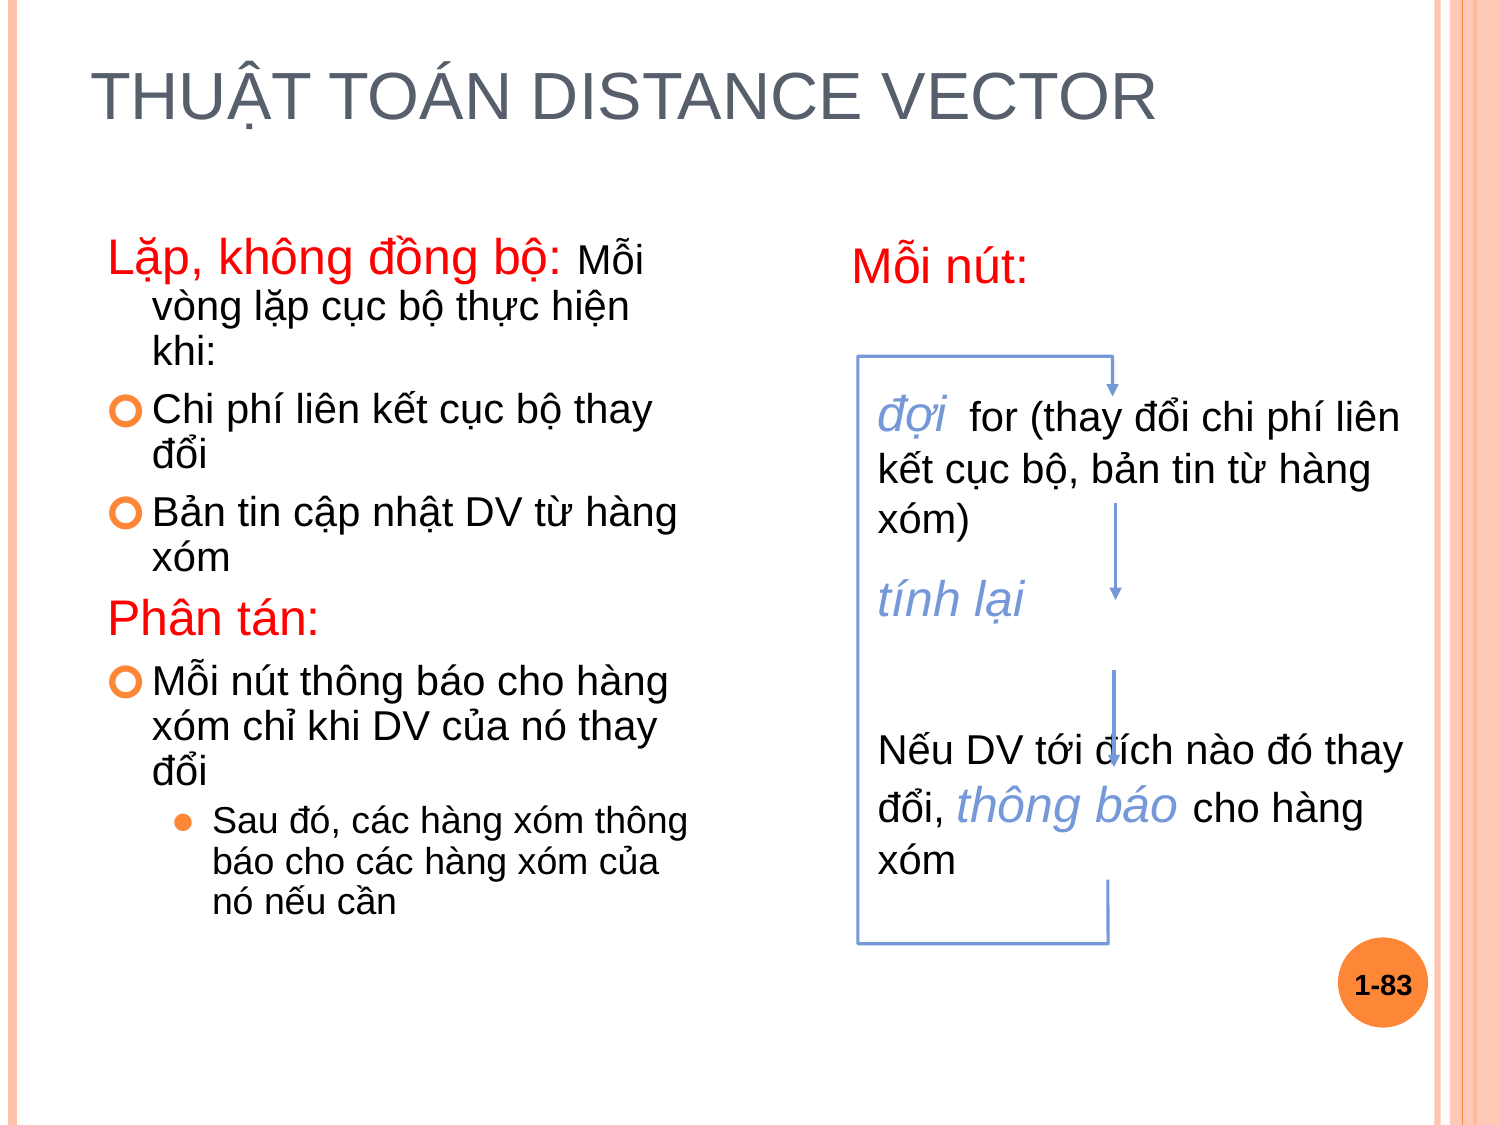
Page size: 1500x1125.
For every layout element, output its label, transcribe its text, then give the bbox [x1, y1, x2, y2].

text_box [857, 288, 1441, 944]
slide_number 1-‹#› [1333, 952, 1434, 1026]
text_box Mỗi nút: [836, 226, 1045, 301]
list Lặp, không đồng bộ: Mỗi vòng lặp cục bộ thực hiện khi: Chi phí liên kết cục bộ thay đổi Bản tin cập nhật DV từ hàng xóm Phân tán: Mỗi nút thông báo cho hàng xóm chỉ khi DV của nó thay đổi Sau đó, các hàng xóm thông báo cho các hàng xóm của nó nếu cần [92, 223, 713, 986]
title Thuật toán Distance Vector [75, 45, 1300, 233]
